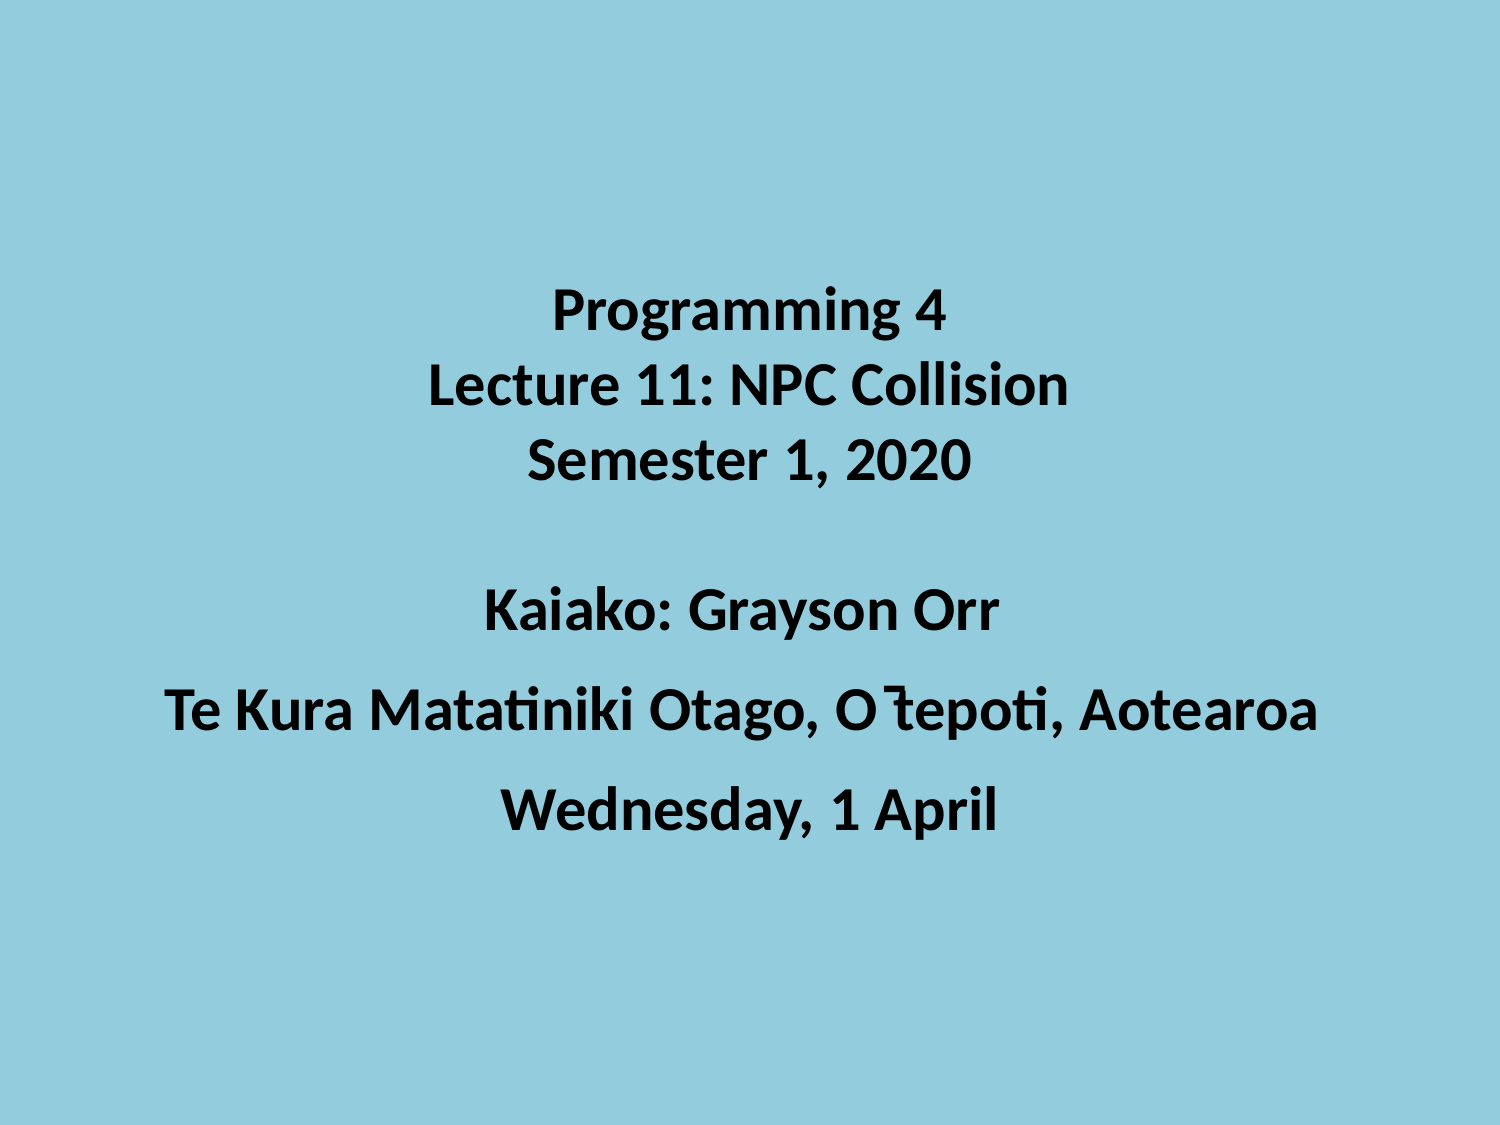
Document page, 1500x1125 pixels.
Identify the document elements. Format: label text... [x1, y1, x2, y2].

text_box Programming 4 Lecture 11: NPC Collision Semester 1, 2020 Kaiako: Grayson Orr Te Kura Matatiniki Otago, O ̄tepoti, Aotearoa Wednesday, 1 April [0, 262, 1500, 849]
